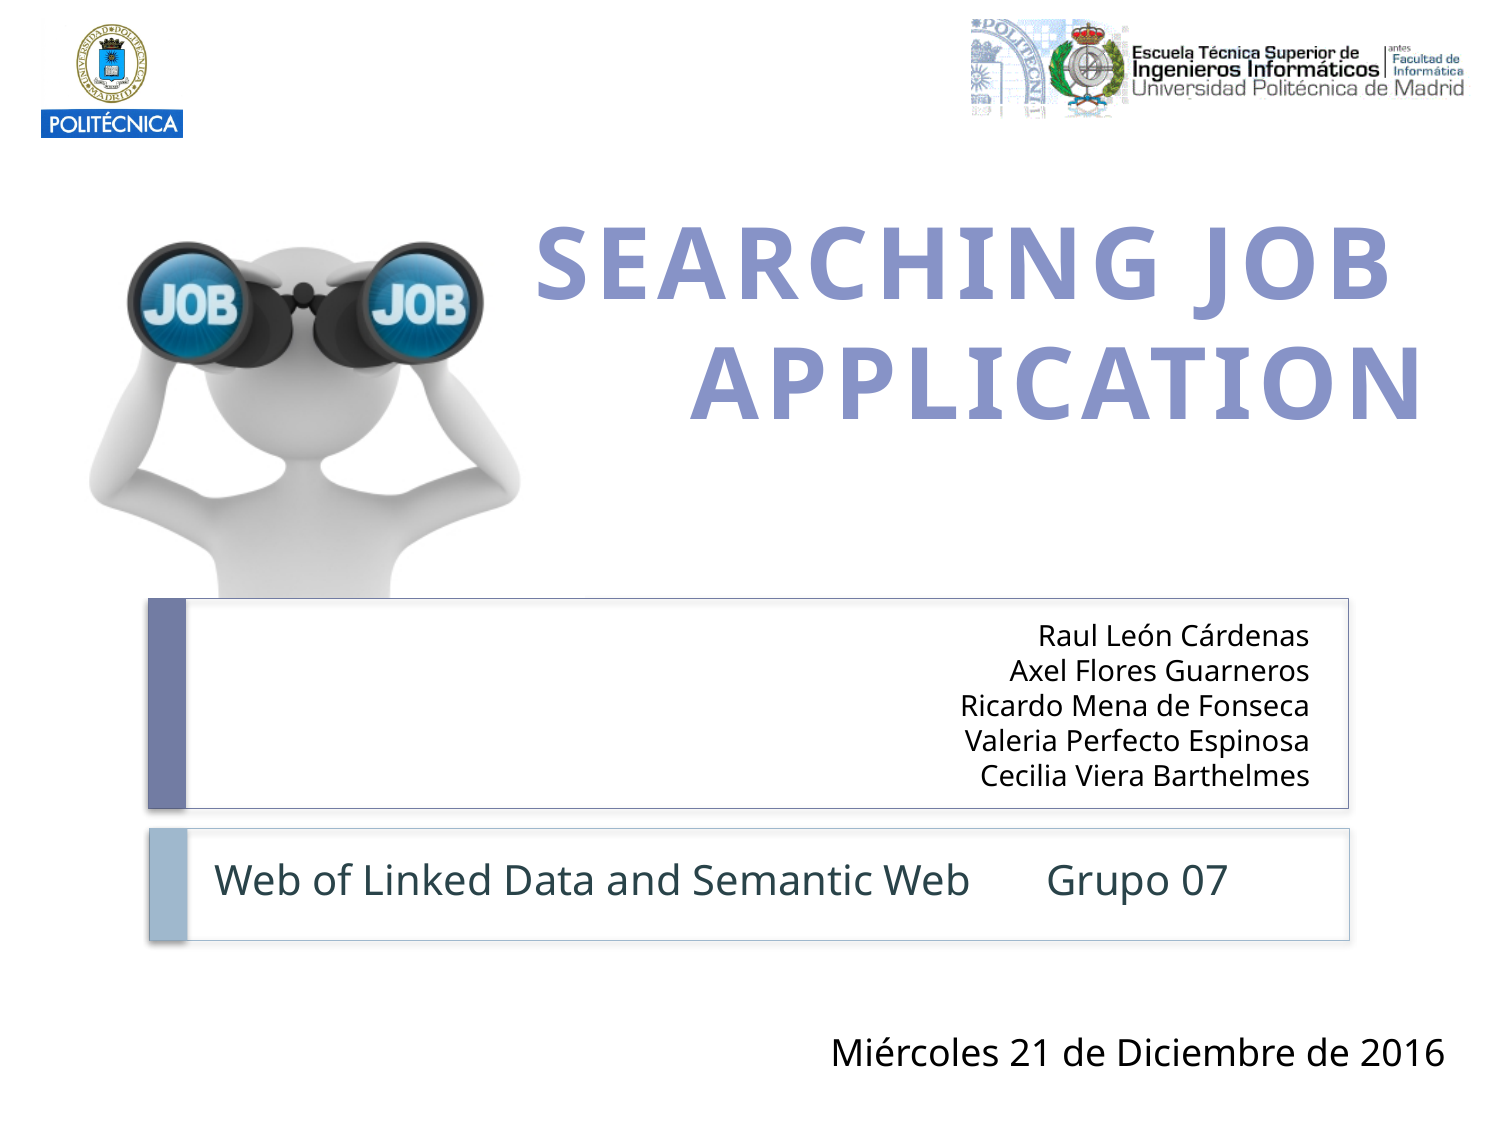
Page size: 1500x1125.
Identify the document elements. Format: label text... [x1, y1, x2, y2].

picture [971, 19, 1476, 122]
picture [17, 172, 585, 599]
title Raul León Cárdenas Axel Flores Guarneros Ricardo Mena de Fonseca Valeria Perfecto Espinosa Cecilia Viera Barthelmes [200, 609, 1325, 812]
text_box SEARCHING JOB APPLICATION [590, 191, 1442, 447]
picture [40, 18, 184, 139]
text_box Miércoles 21 de Diciembre de 2016 [815, 1021, 1466, 1081]
subtitle Web of Linked Data and Semantic Web Grupo 07 [200, 846, 1325, 934]
